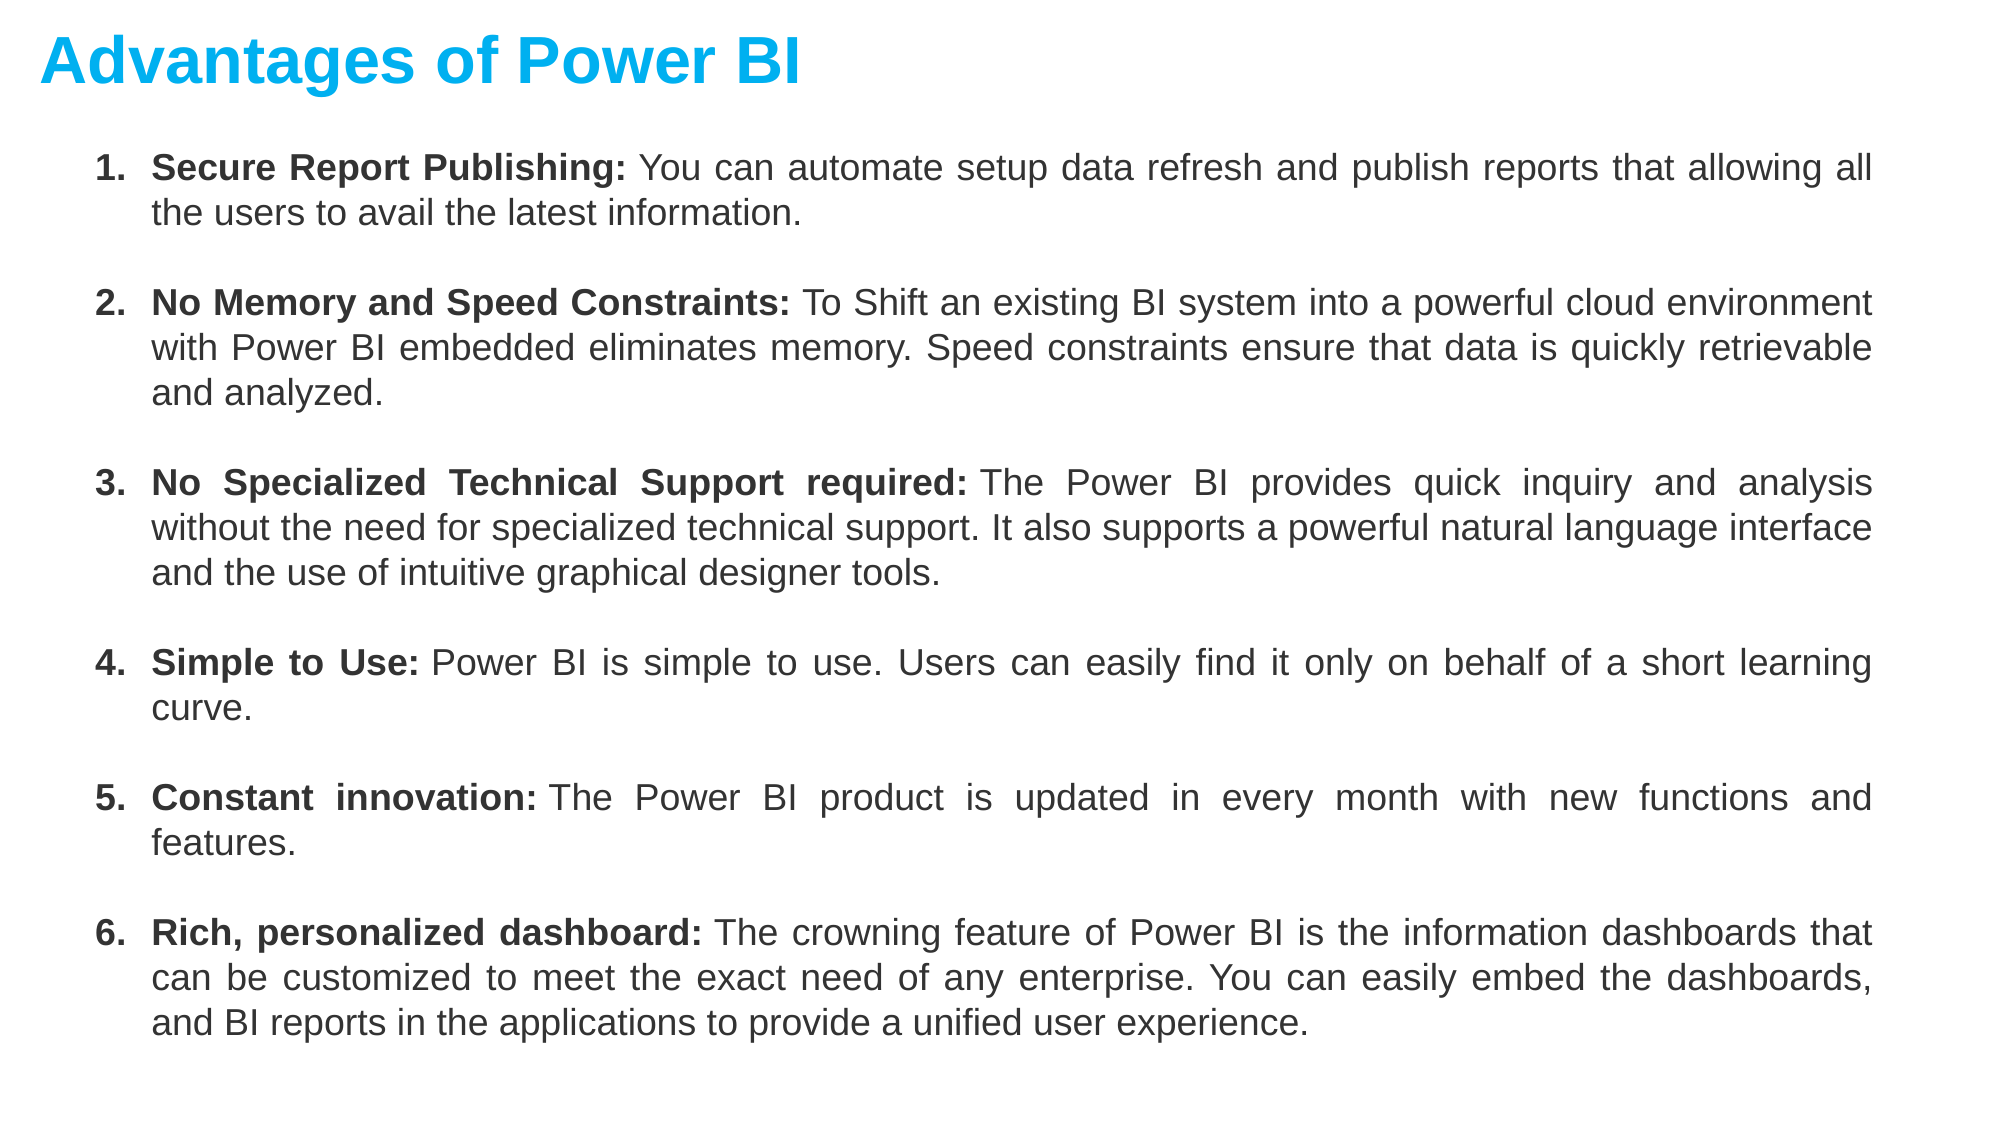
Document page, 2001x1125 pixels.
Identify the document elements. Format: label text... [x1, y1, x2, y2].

text_box Secure Report Publishing: You can automate setup data refresh and publish reports that allowing all the users to avail the latest information. No Memory and Speed Constraints: To Shift an existing BI system into a powerful cloud environment with Power BI embedded eliminates memory. Speed constraints ensure that data is quickly retrievable and analyzed. No Specialized Technical Support required: The Power BI provides quick inquiry and analysis without the need for specialized technical support. It also supports a powerful natural language interface and the use of intuitive graphical designer tools. Simple to Use: Power BI is simple to use. Users can easily find it only on behalf of a short learning curve. Constant innovation: The Power BI product is updated in every month with new functions and features. Rich, personalized dashboard: The crowning feature of Power BI is the information dashboards that can be customized to meet the exact need of any enterprise. You can easily embed the dashboards, and BI reports in the applications to provide a unified user experience. [80, 135, 1888, 1050]
text_box Advantages of Power BI [24, 9, 1572, 105]
